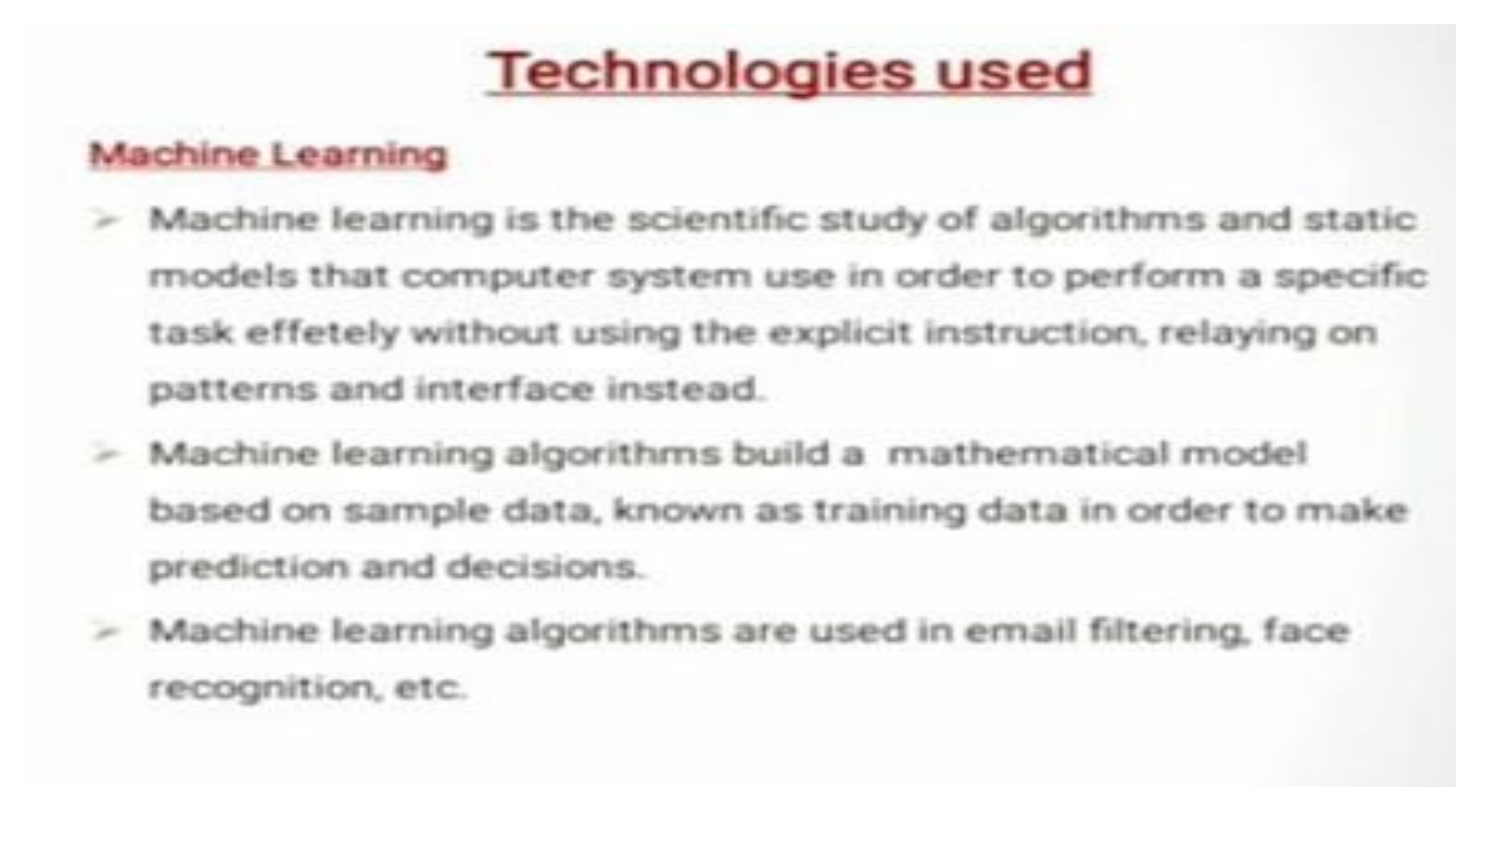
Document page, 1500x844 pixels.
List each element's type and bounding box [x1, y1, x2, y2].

picture [24, 24, 1456, 787]
